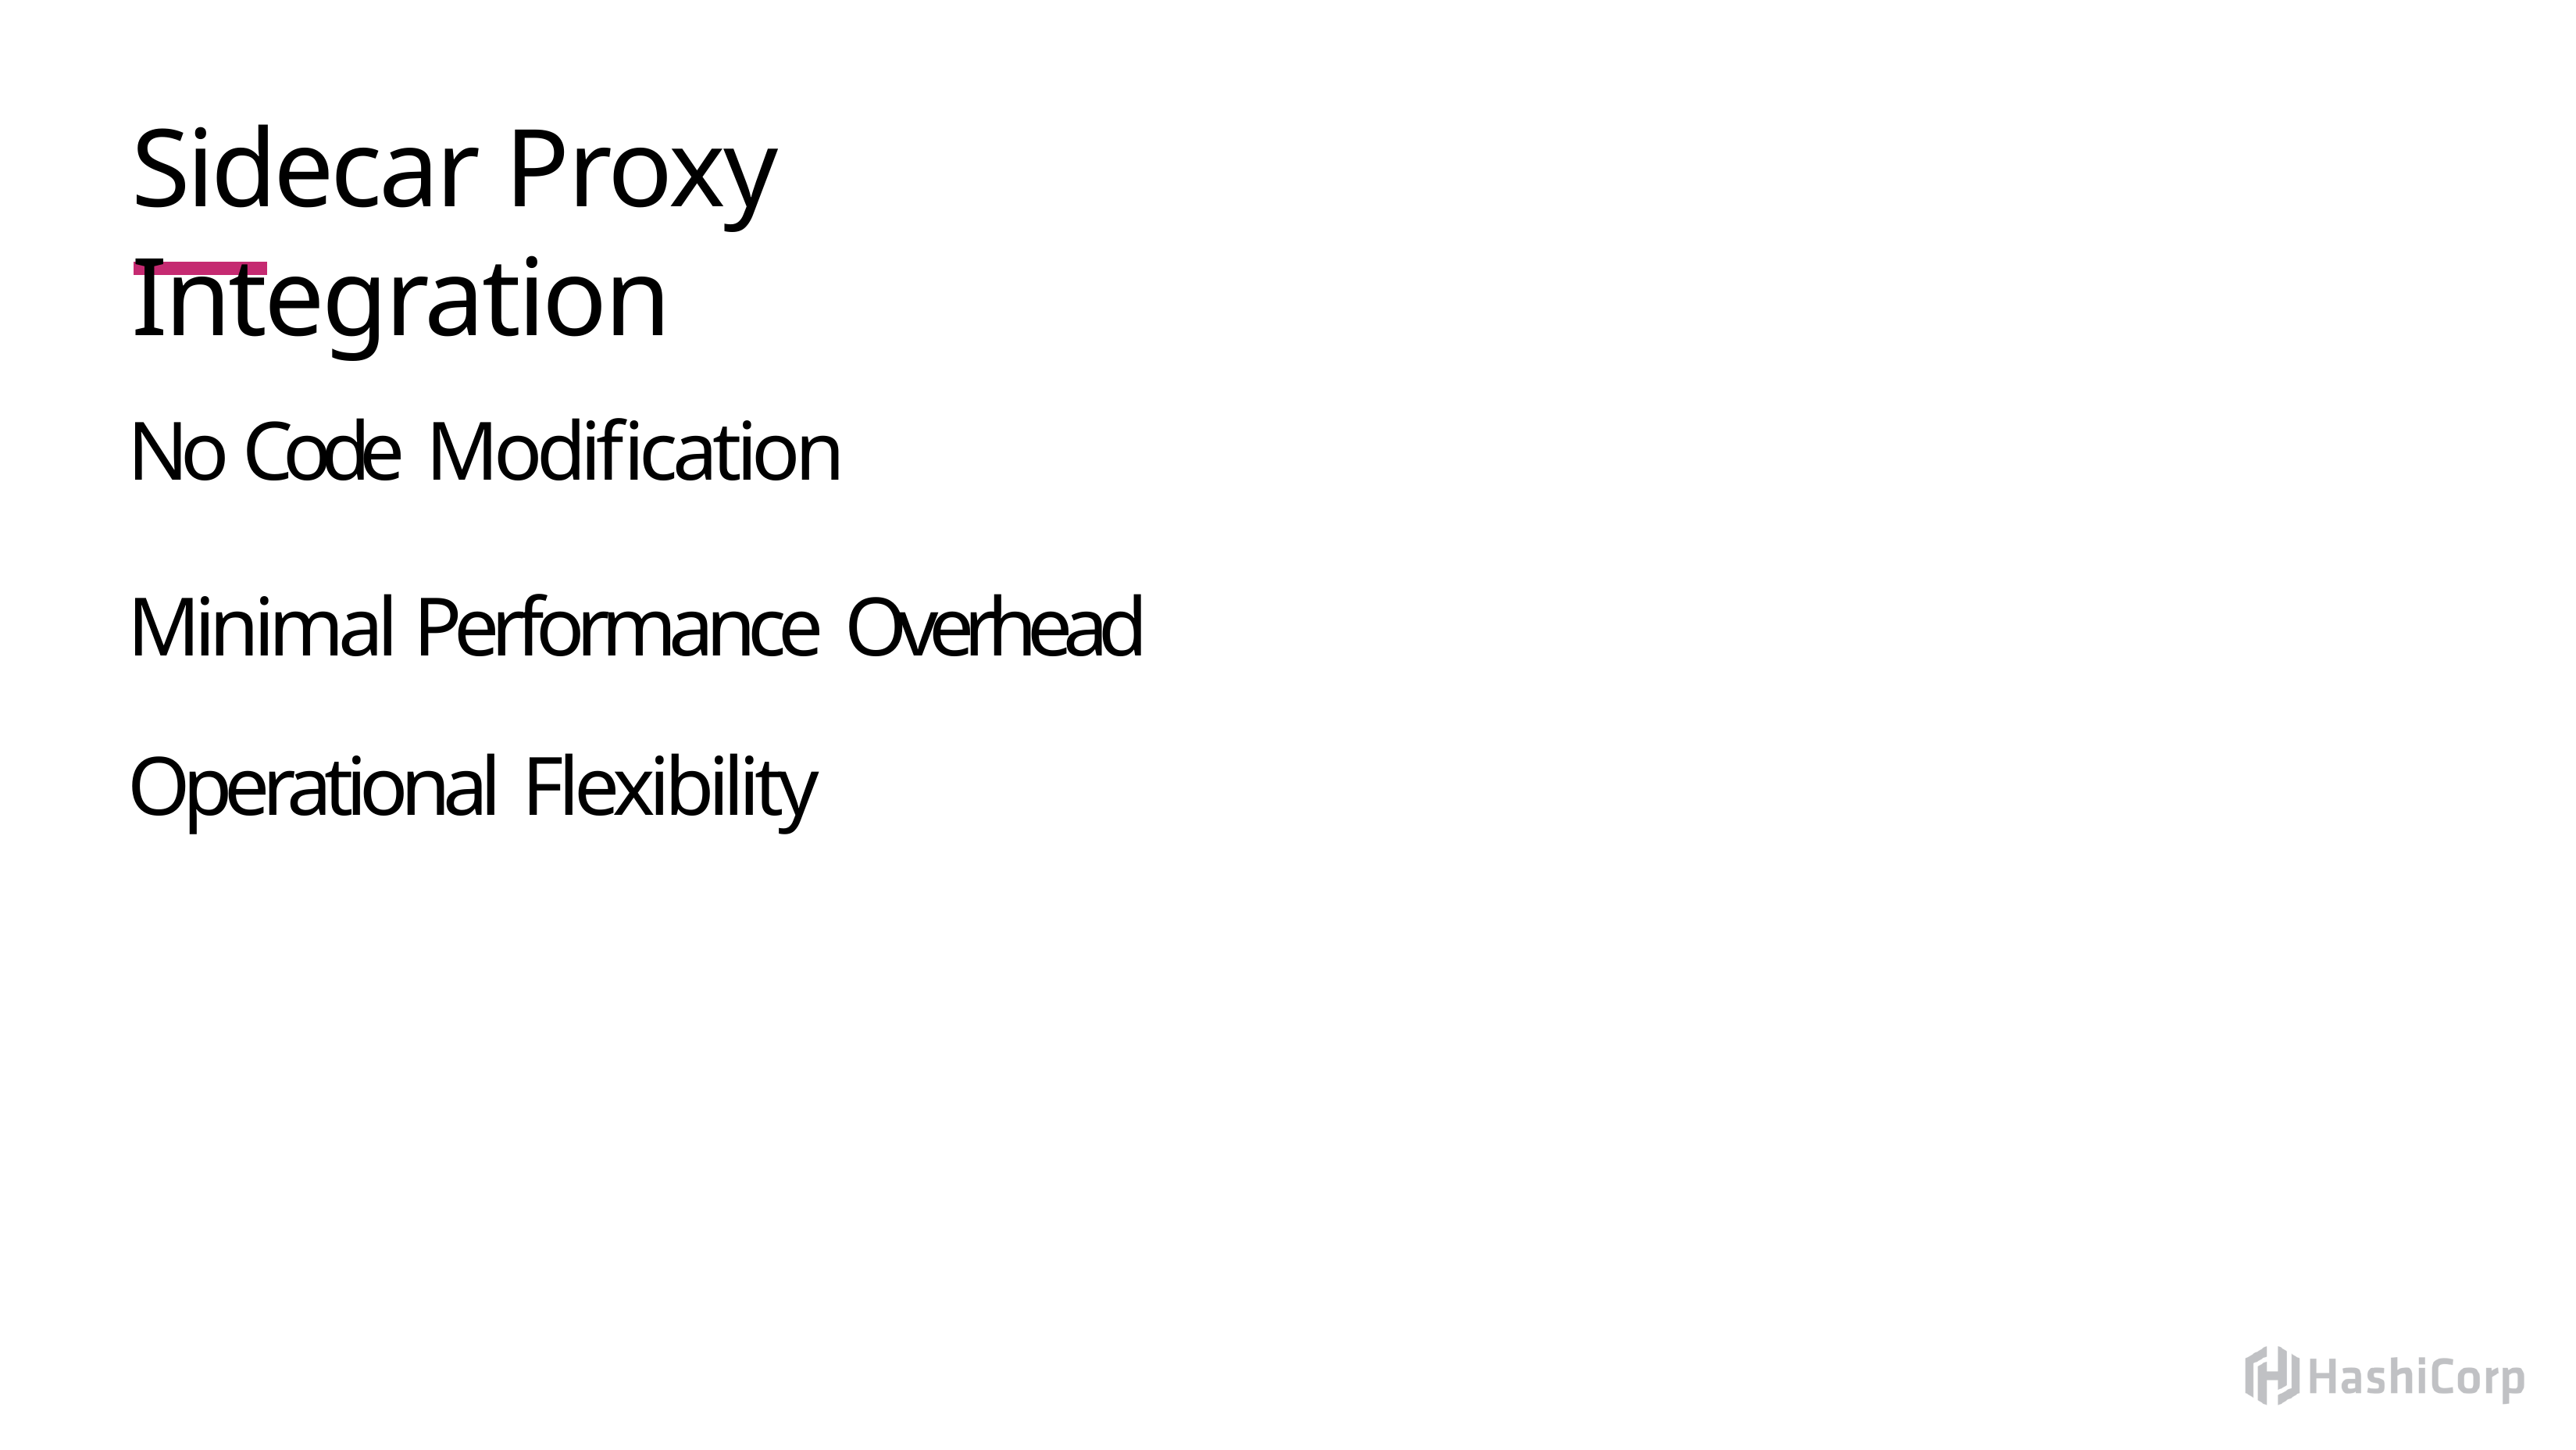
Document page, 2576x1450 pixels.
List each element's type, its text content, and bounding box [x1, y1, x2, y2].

title Sidecar Proxy Integration [130, 98, 1263, 357]
text_box No Code Modification Minimal Performance Overhead Operational Flexibility [126, 398, 1172, 832]
picture [2233, 1341, 2536, 1409]
